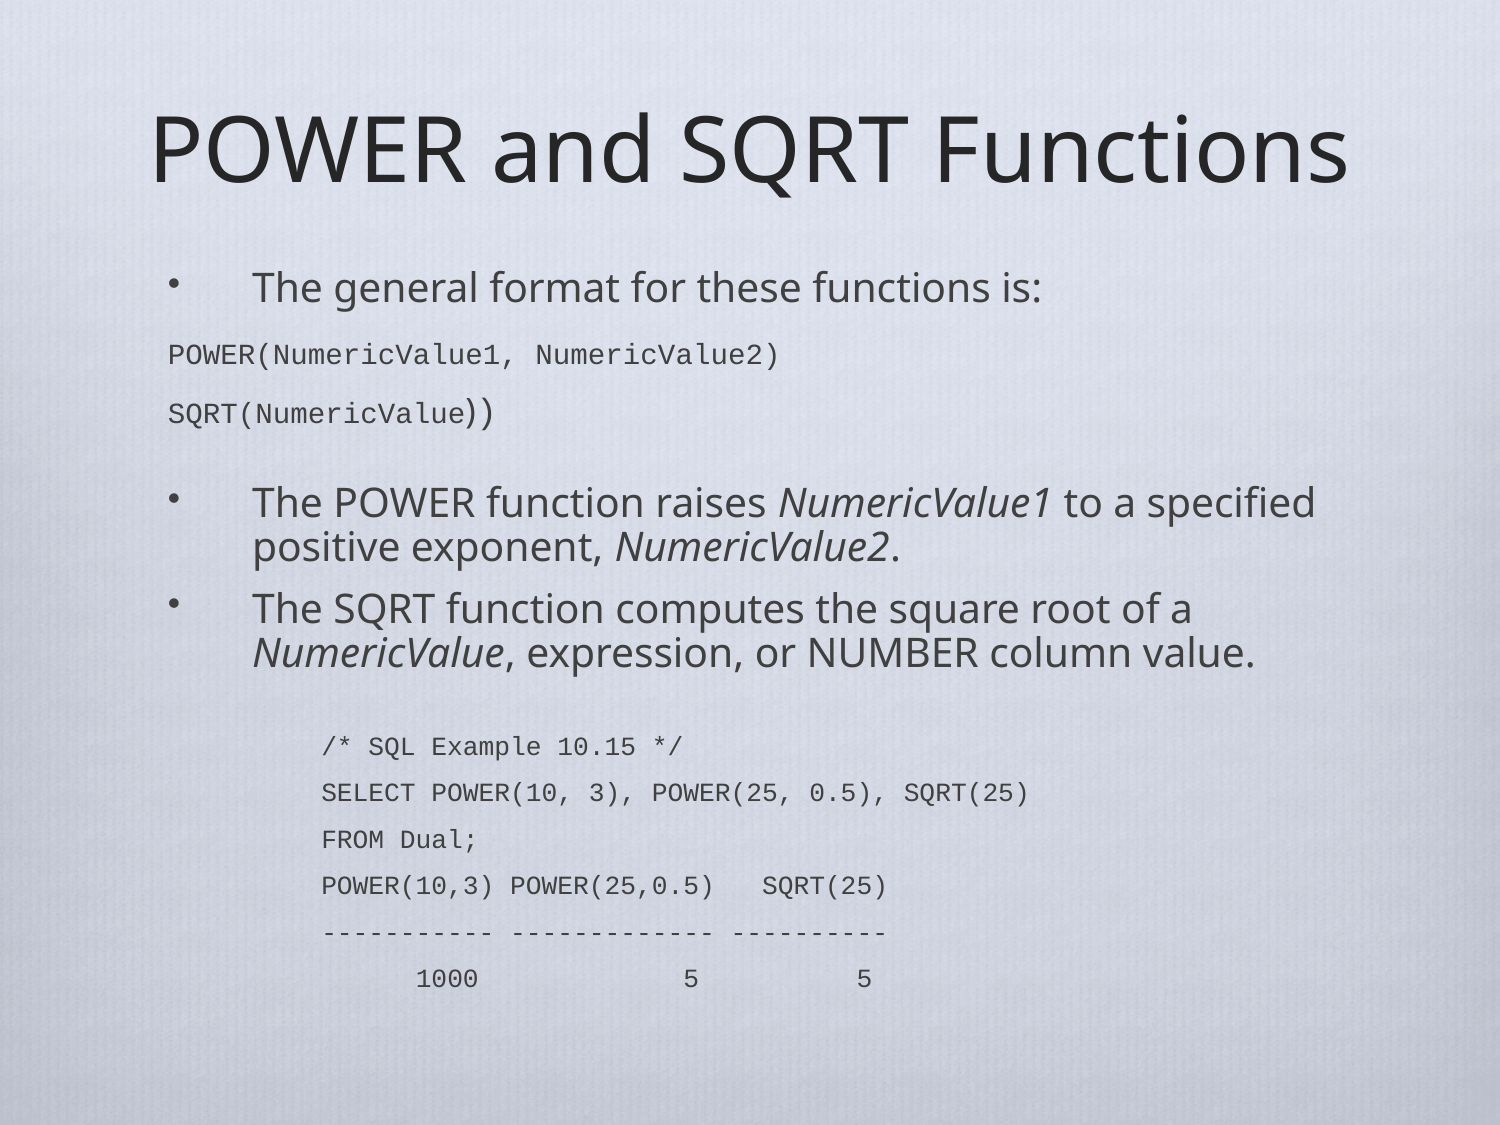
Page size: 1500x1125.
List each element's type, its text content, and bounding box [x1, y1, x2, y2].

title POWER and SQRT Functions [119, 51, 1381, 240]
list The general format for these functions is: POWER(NumericValue1, NumericValue2) SQRT(NumericValue)) The POWER function raises NumericValue1 to a specified positive exponent, NumericValue2. The SQRT function computes the square root of a NumericValue, expression, or NUMBER column value. /* SQL Example 10.15 */ SELECT POWER(10, 3), POWER(25, 0.5), SQRT(25) FROM Dual; POWER(10,3) POWER(25,0.5) SQRT(25) ----------- ------------- ---------- 1000 5 5 [119, 260, 1381, 1011]
